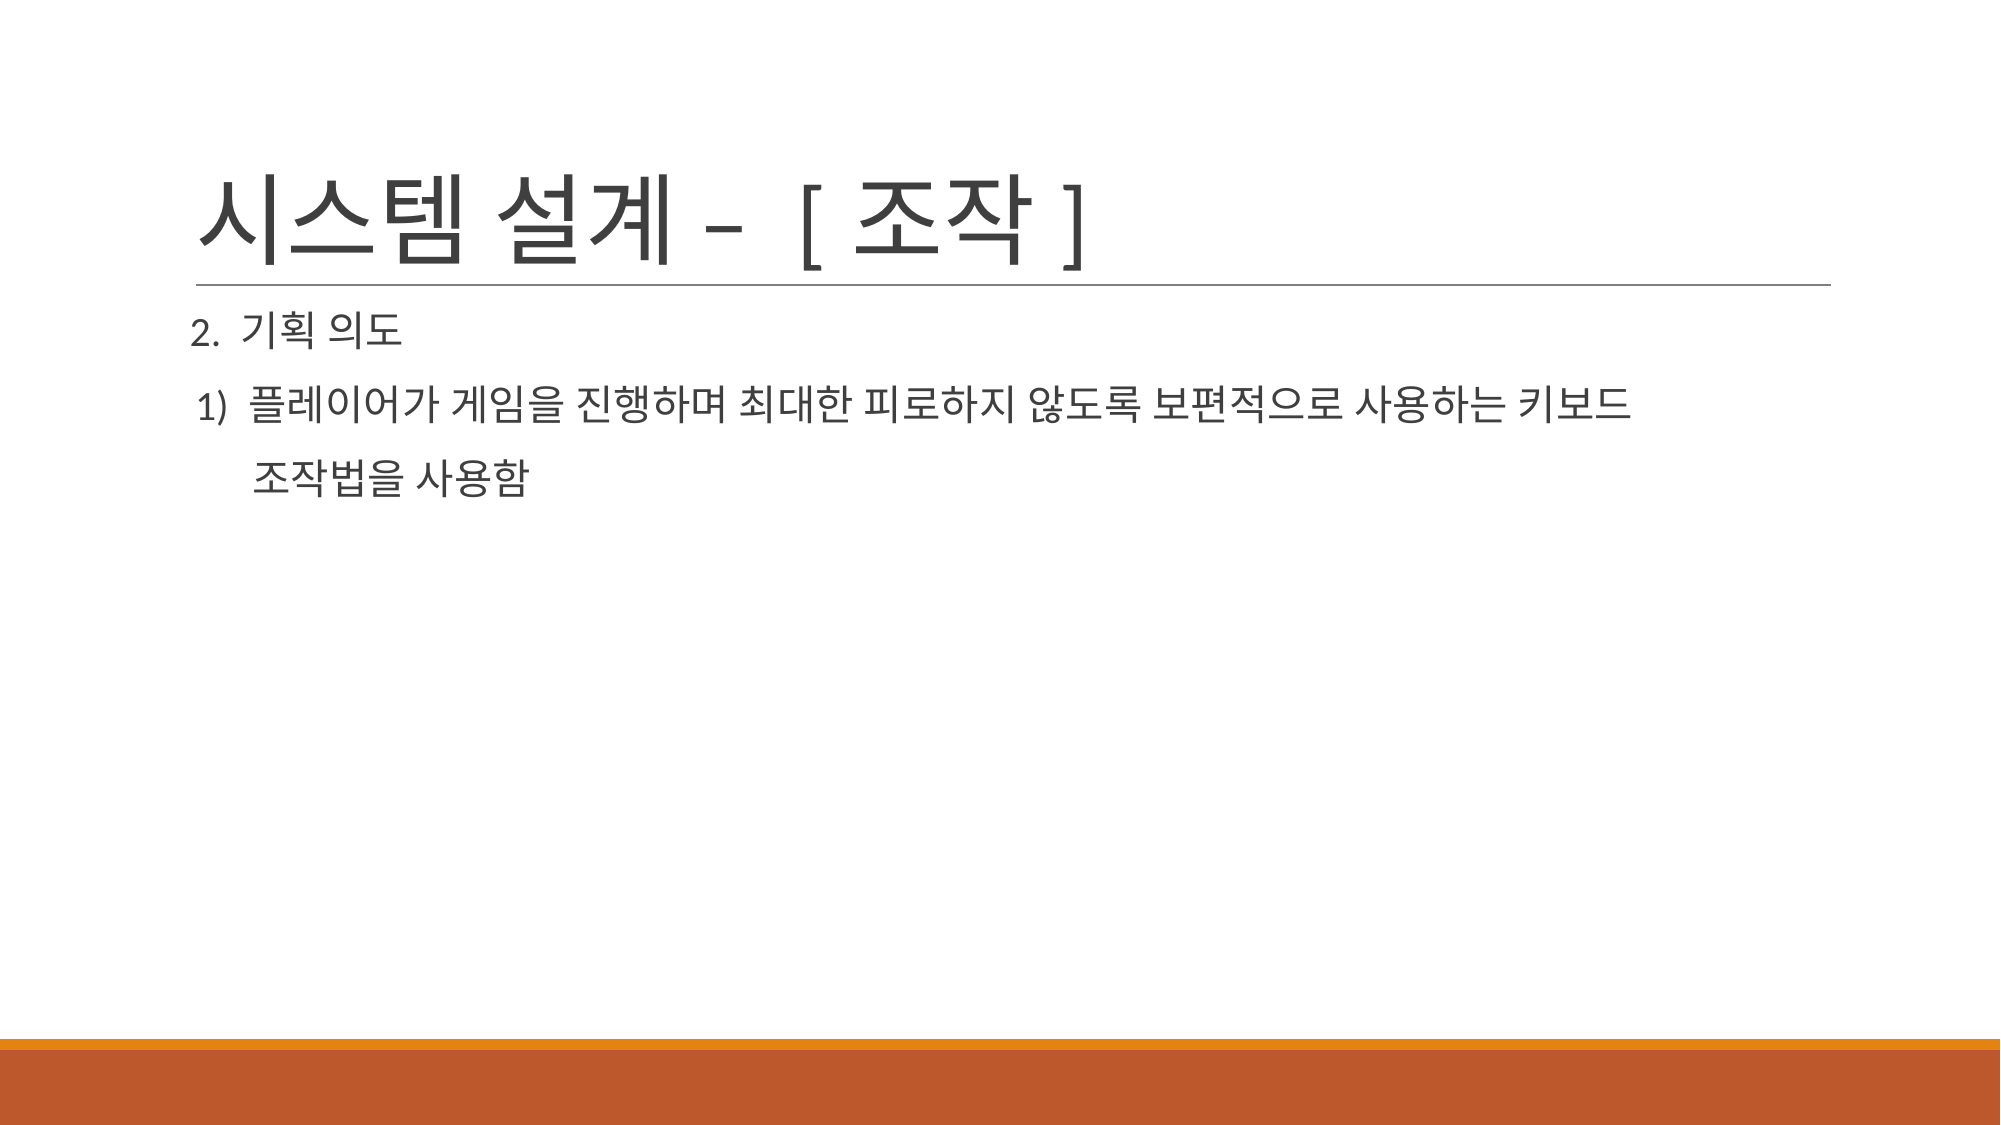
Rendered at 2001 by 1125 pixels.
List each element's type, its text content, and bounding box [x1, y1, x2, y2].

list 2. 기획 의도 1) 플레이어가 게임을 진행하며 최대한 피로하지 않도록 보편적으로 사용하는 키보드 조작법을 사용함 [180, 302, 1830, 963]
title 시스템 설계 – [조작] [180, 47, 1830, 285]
